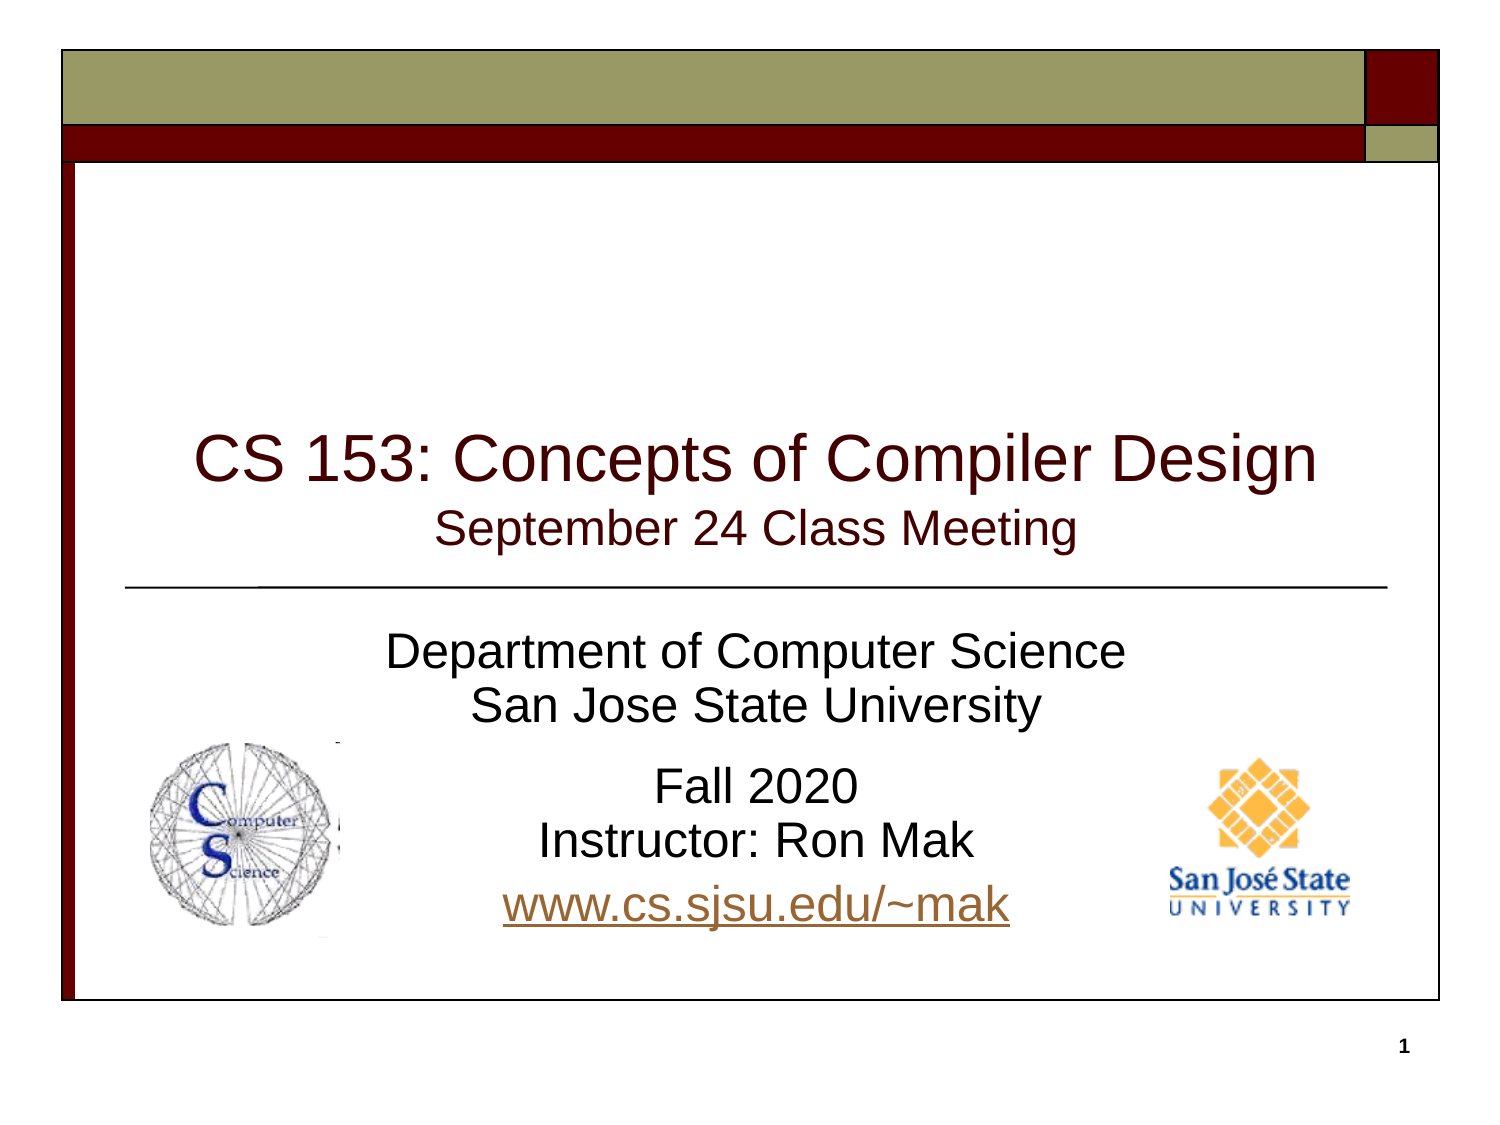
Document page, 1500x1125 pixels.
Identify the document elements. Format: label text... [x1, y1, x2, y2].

slide_number 1 [1074, 1025, 1425, 1100]
picture [149, 742, 340, 938]
title CS 153: Concepts of Compiler Design September 24 Class Meeting [125, 224, 1388, 563]
subtitle Department of Computer Science San Jose State University Fall 2020 Instructor: Ron Mak www.cs.sjsu.edu/~mak [125, 617, 1388, 956]
picture [1169, 752, 1351, 923]
